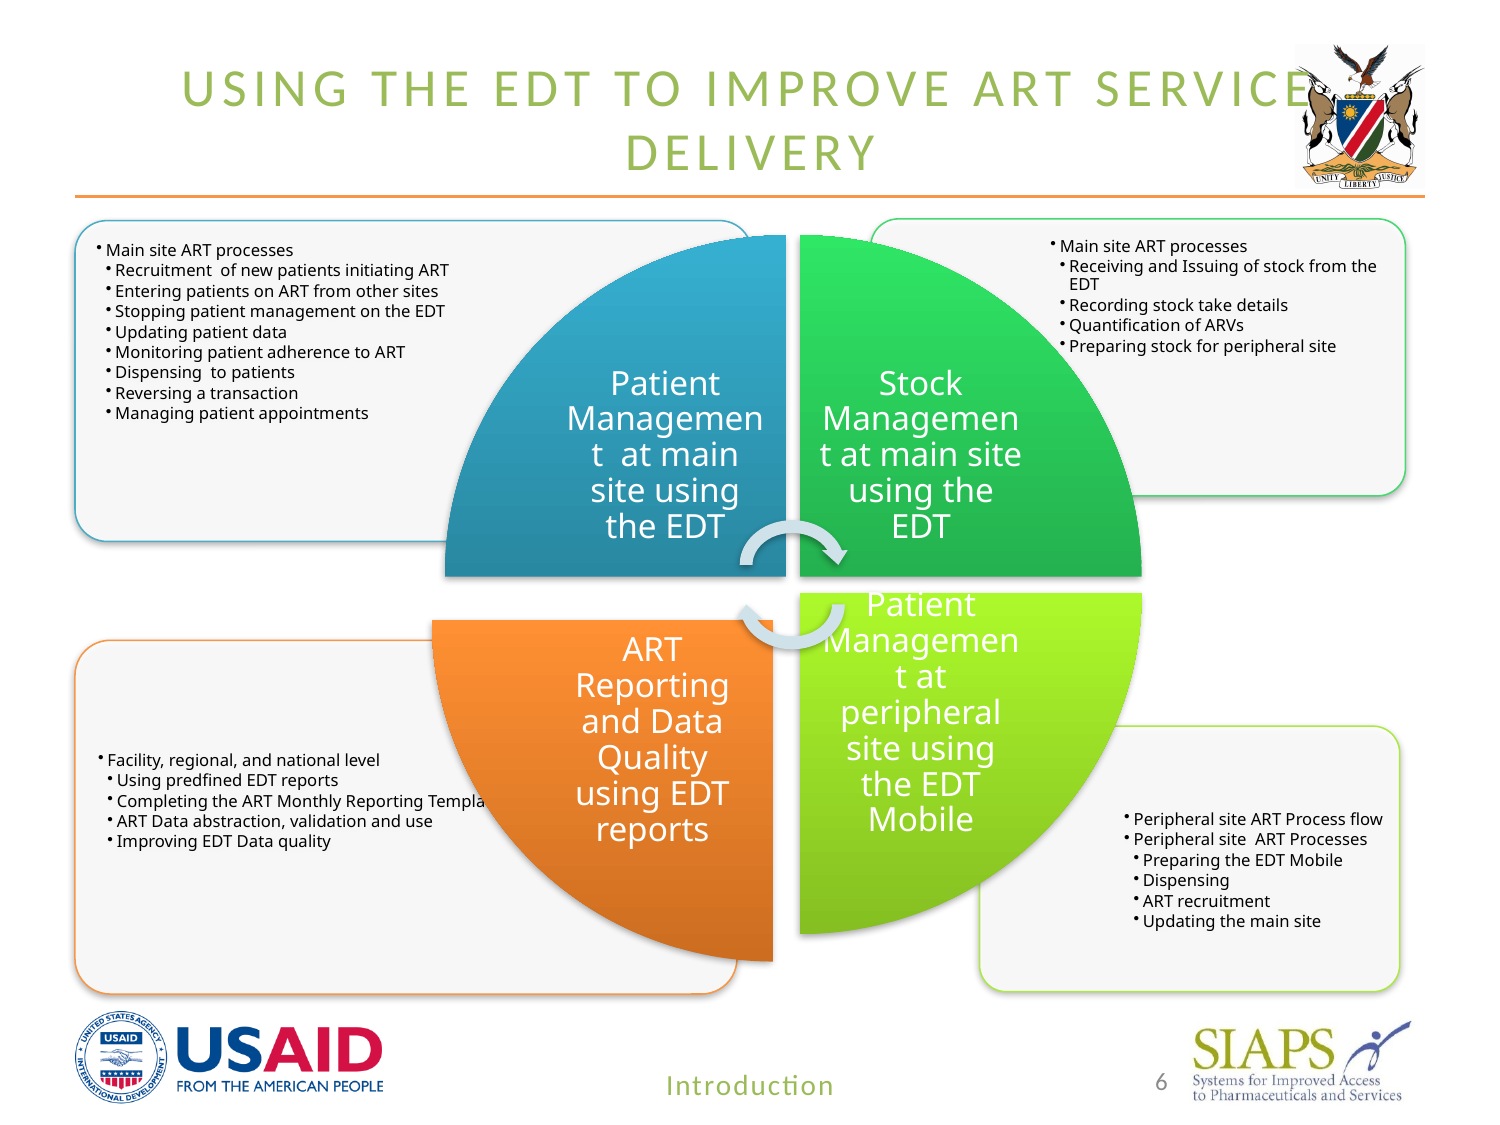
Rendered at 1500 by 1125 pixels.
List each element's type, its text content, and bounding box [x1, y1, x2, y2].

picture [1188, 1011, 1425, 1058]
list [74, 207, 1426, 1006]
picture [75, 1011, 383, 1058]
list Introduction [75, 1058, 1425, 1106]
title Using the EDT to improve ART service delivery [75, 45, 1425, 189]
